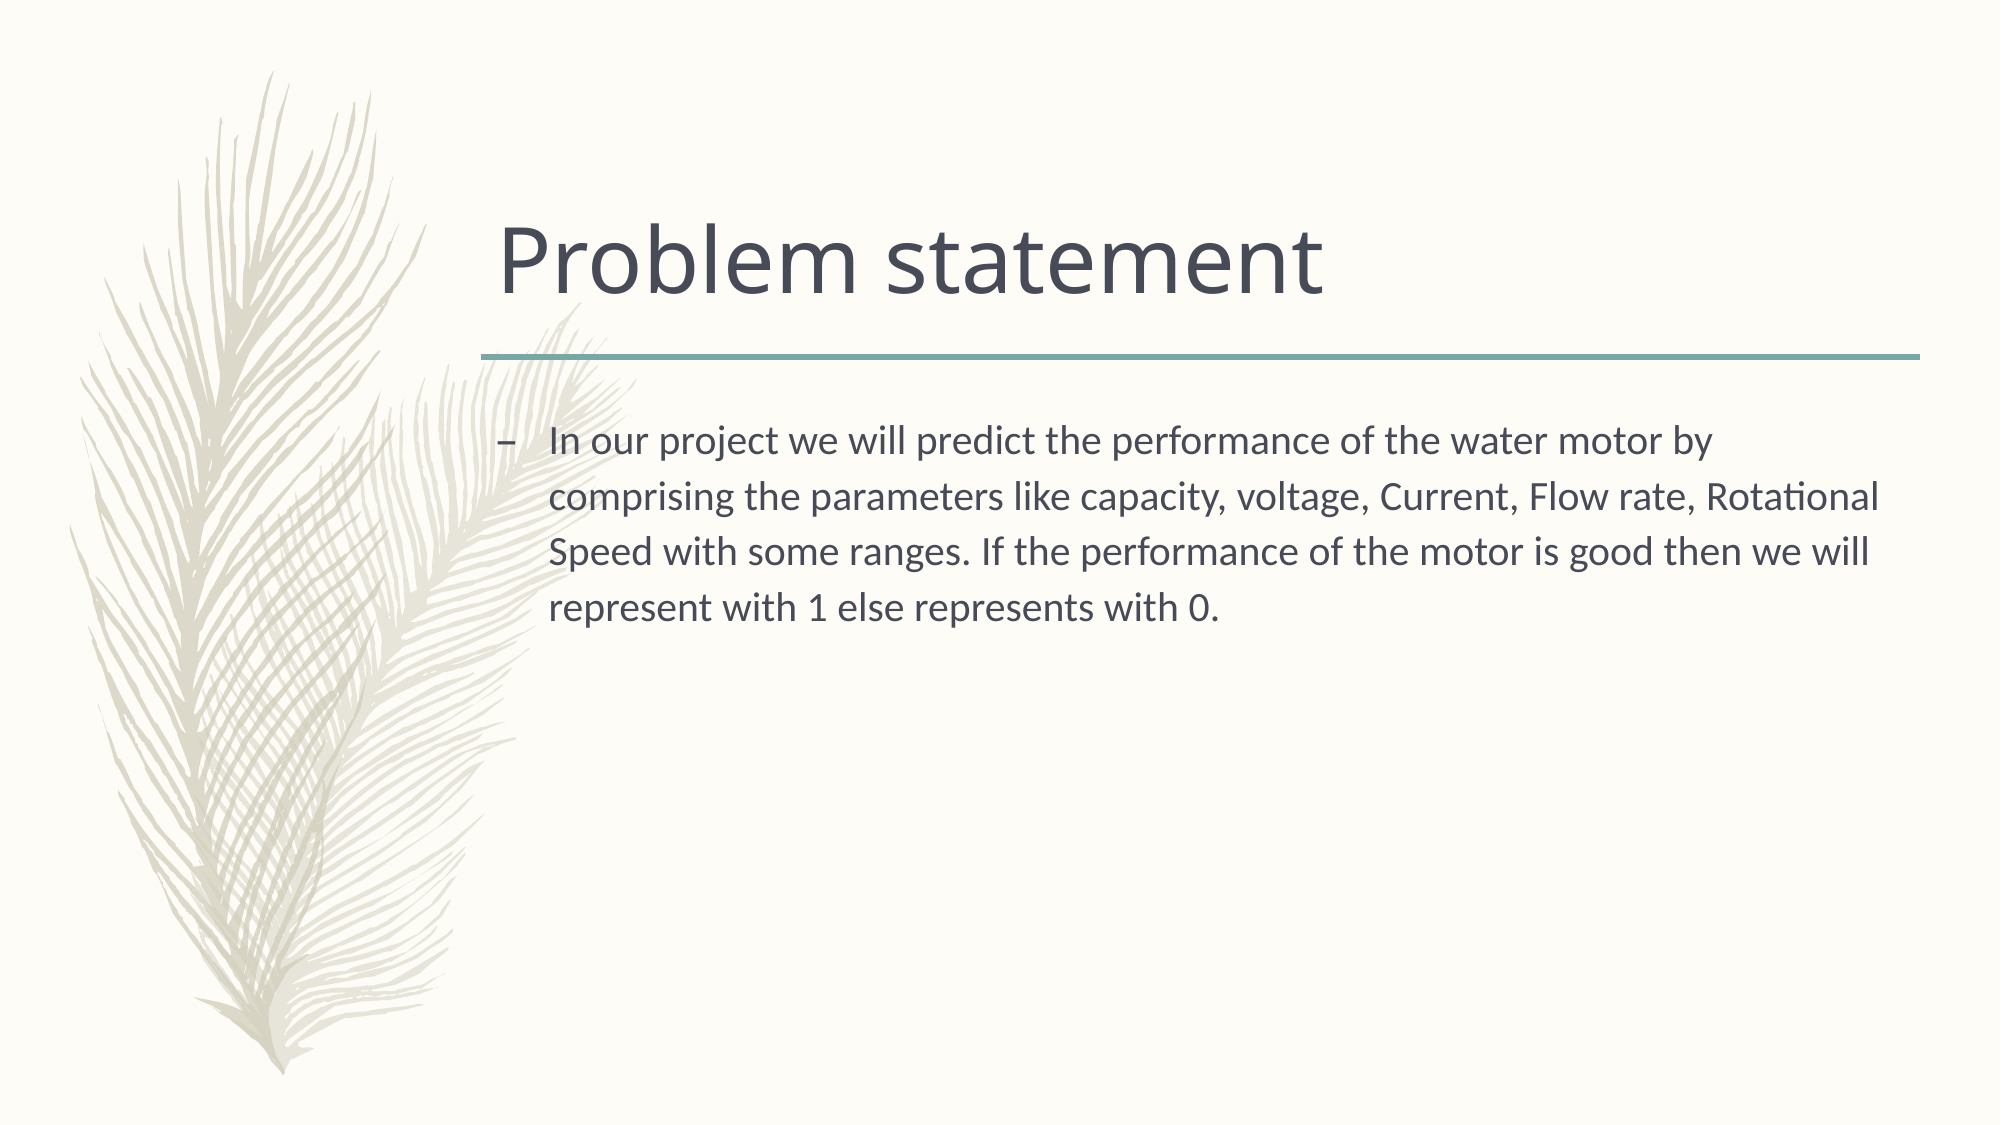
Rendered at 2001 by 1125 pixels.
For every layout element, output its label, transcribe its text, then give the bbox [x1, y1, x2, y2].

title Problem statement [481, 198, 1920, 350]
list In our project we will predict the performance of the water motor by comprising the parameters like capacity, voltage, Current, Flow rate, Rotational Speed with some ranges. If the performance of the motor is good then we will represent with 1 else represents with 0. [481, 399, 1920, 999]
